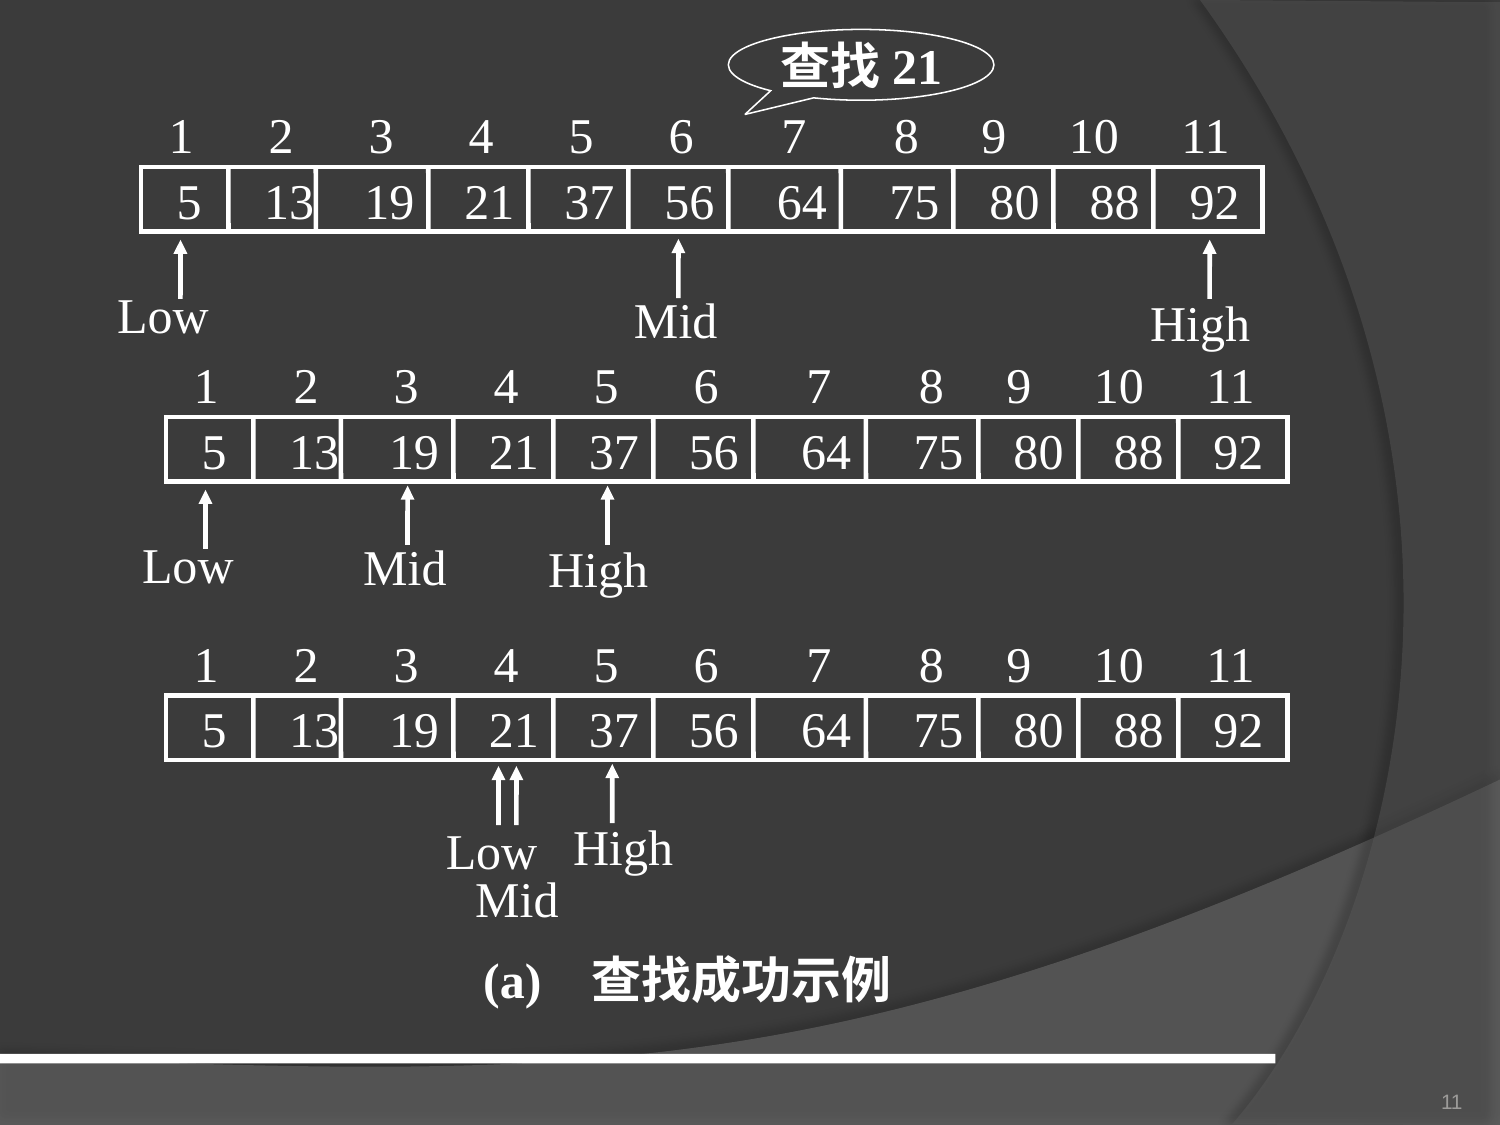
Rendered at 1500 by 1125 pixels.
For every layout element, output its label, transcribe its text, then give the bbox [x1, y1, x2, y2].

slide_number 11 [1337, 1053, 1463, 1114]
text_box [109, 29, 1288, 1011]
